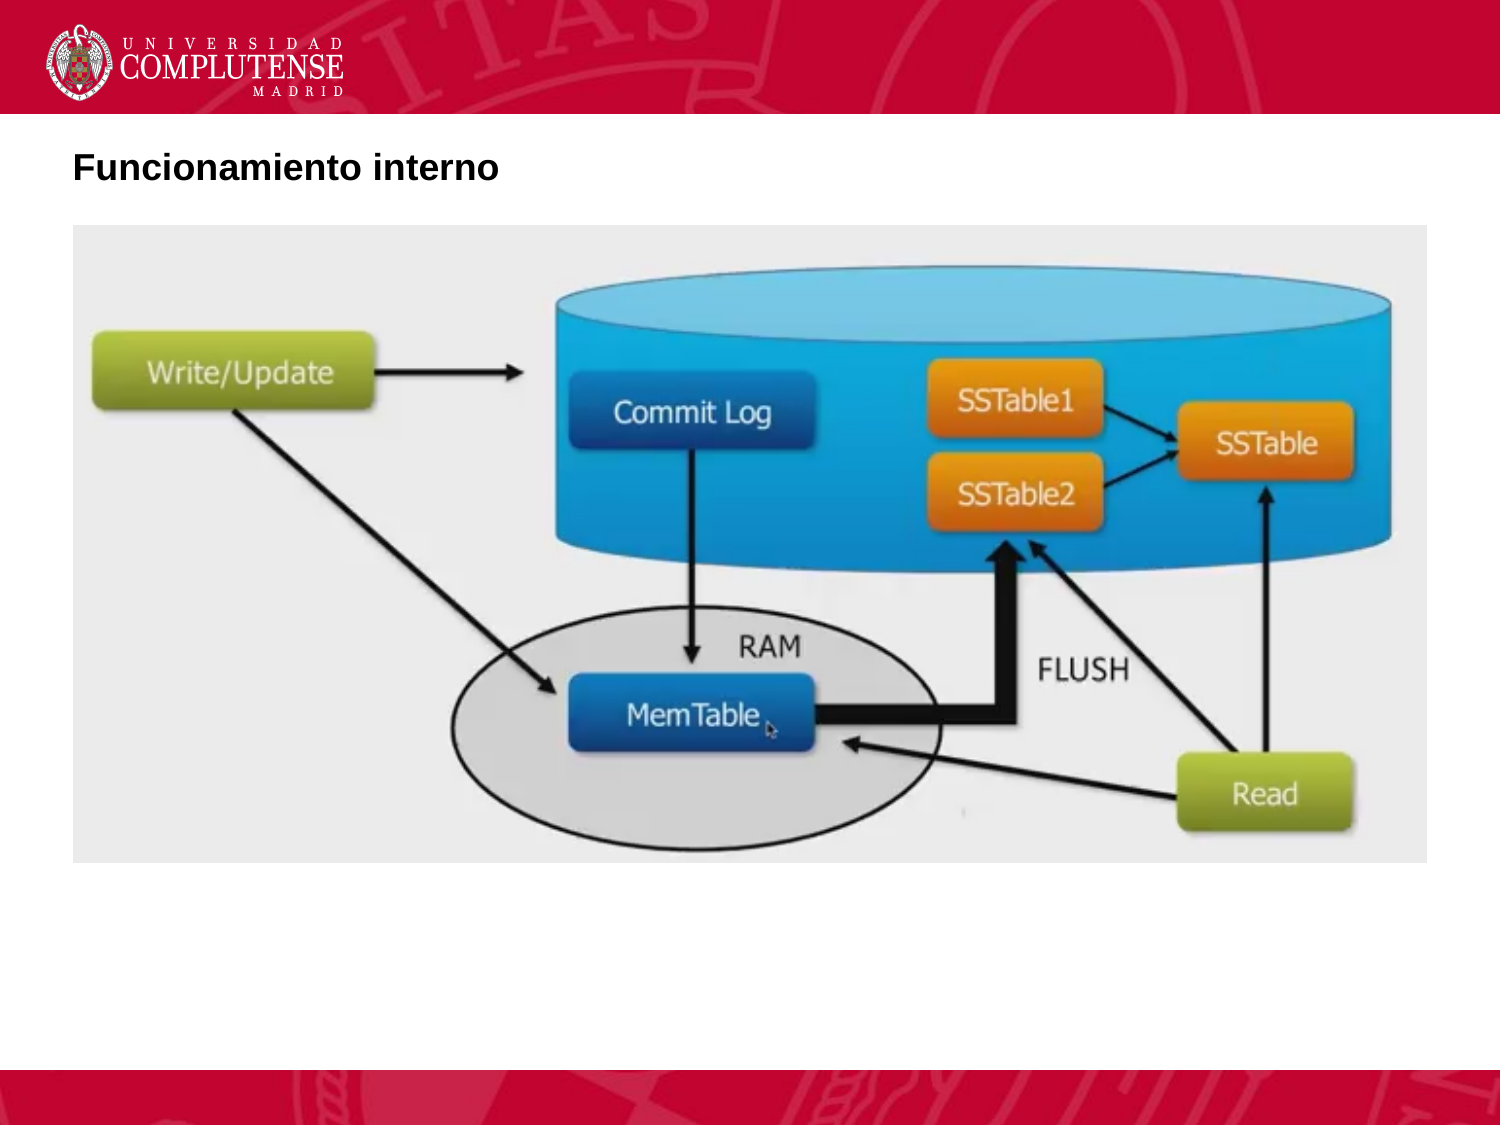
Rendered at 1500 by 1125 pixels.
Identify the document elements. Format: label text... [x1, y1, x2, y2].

text_box Funcionamiento interno [57, 128, 1443, 203]
picture [0, 1070, 1500, 1125]
picture [0, 0, 1500, 114]
picture [73, 225, 1427, 864]
